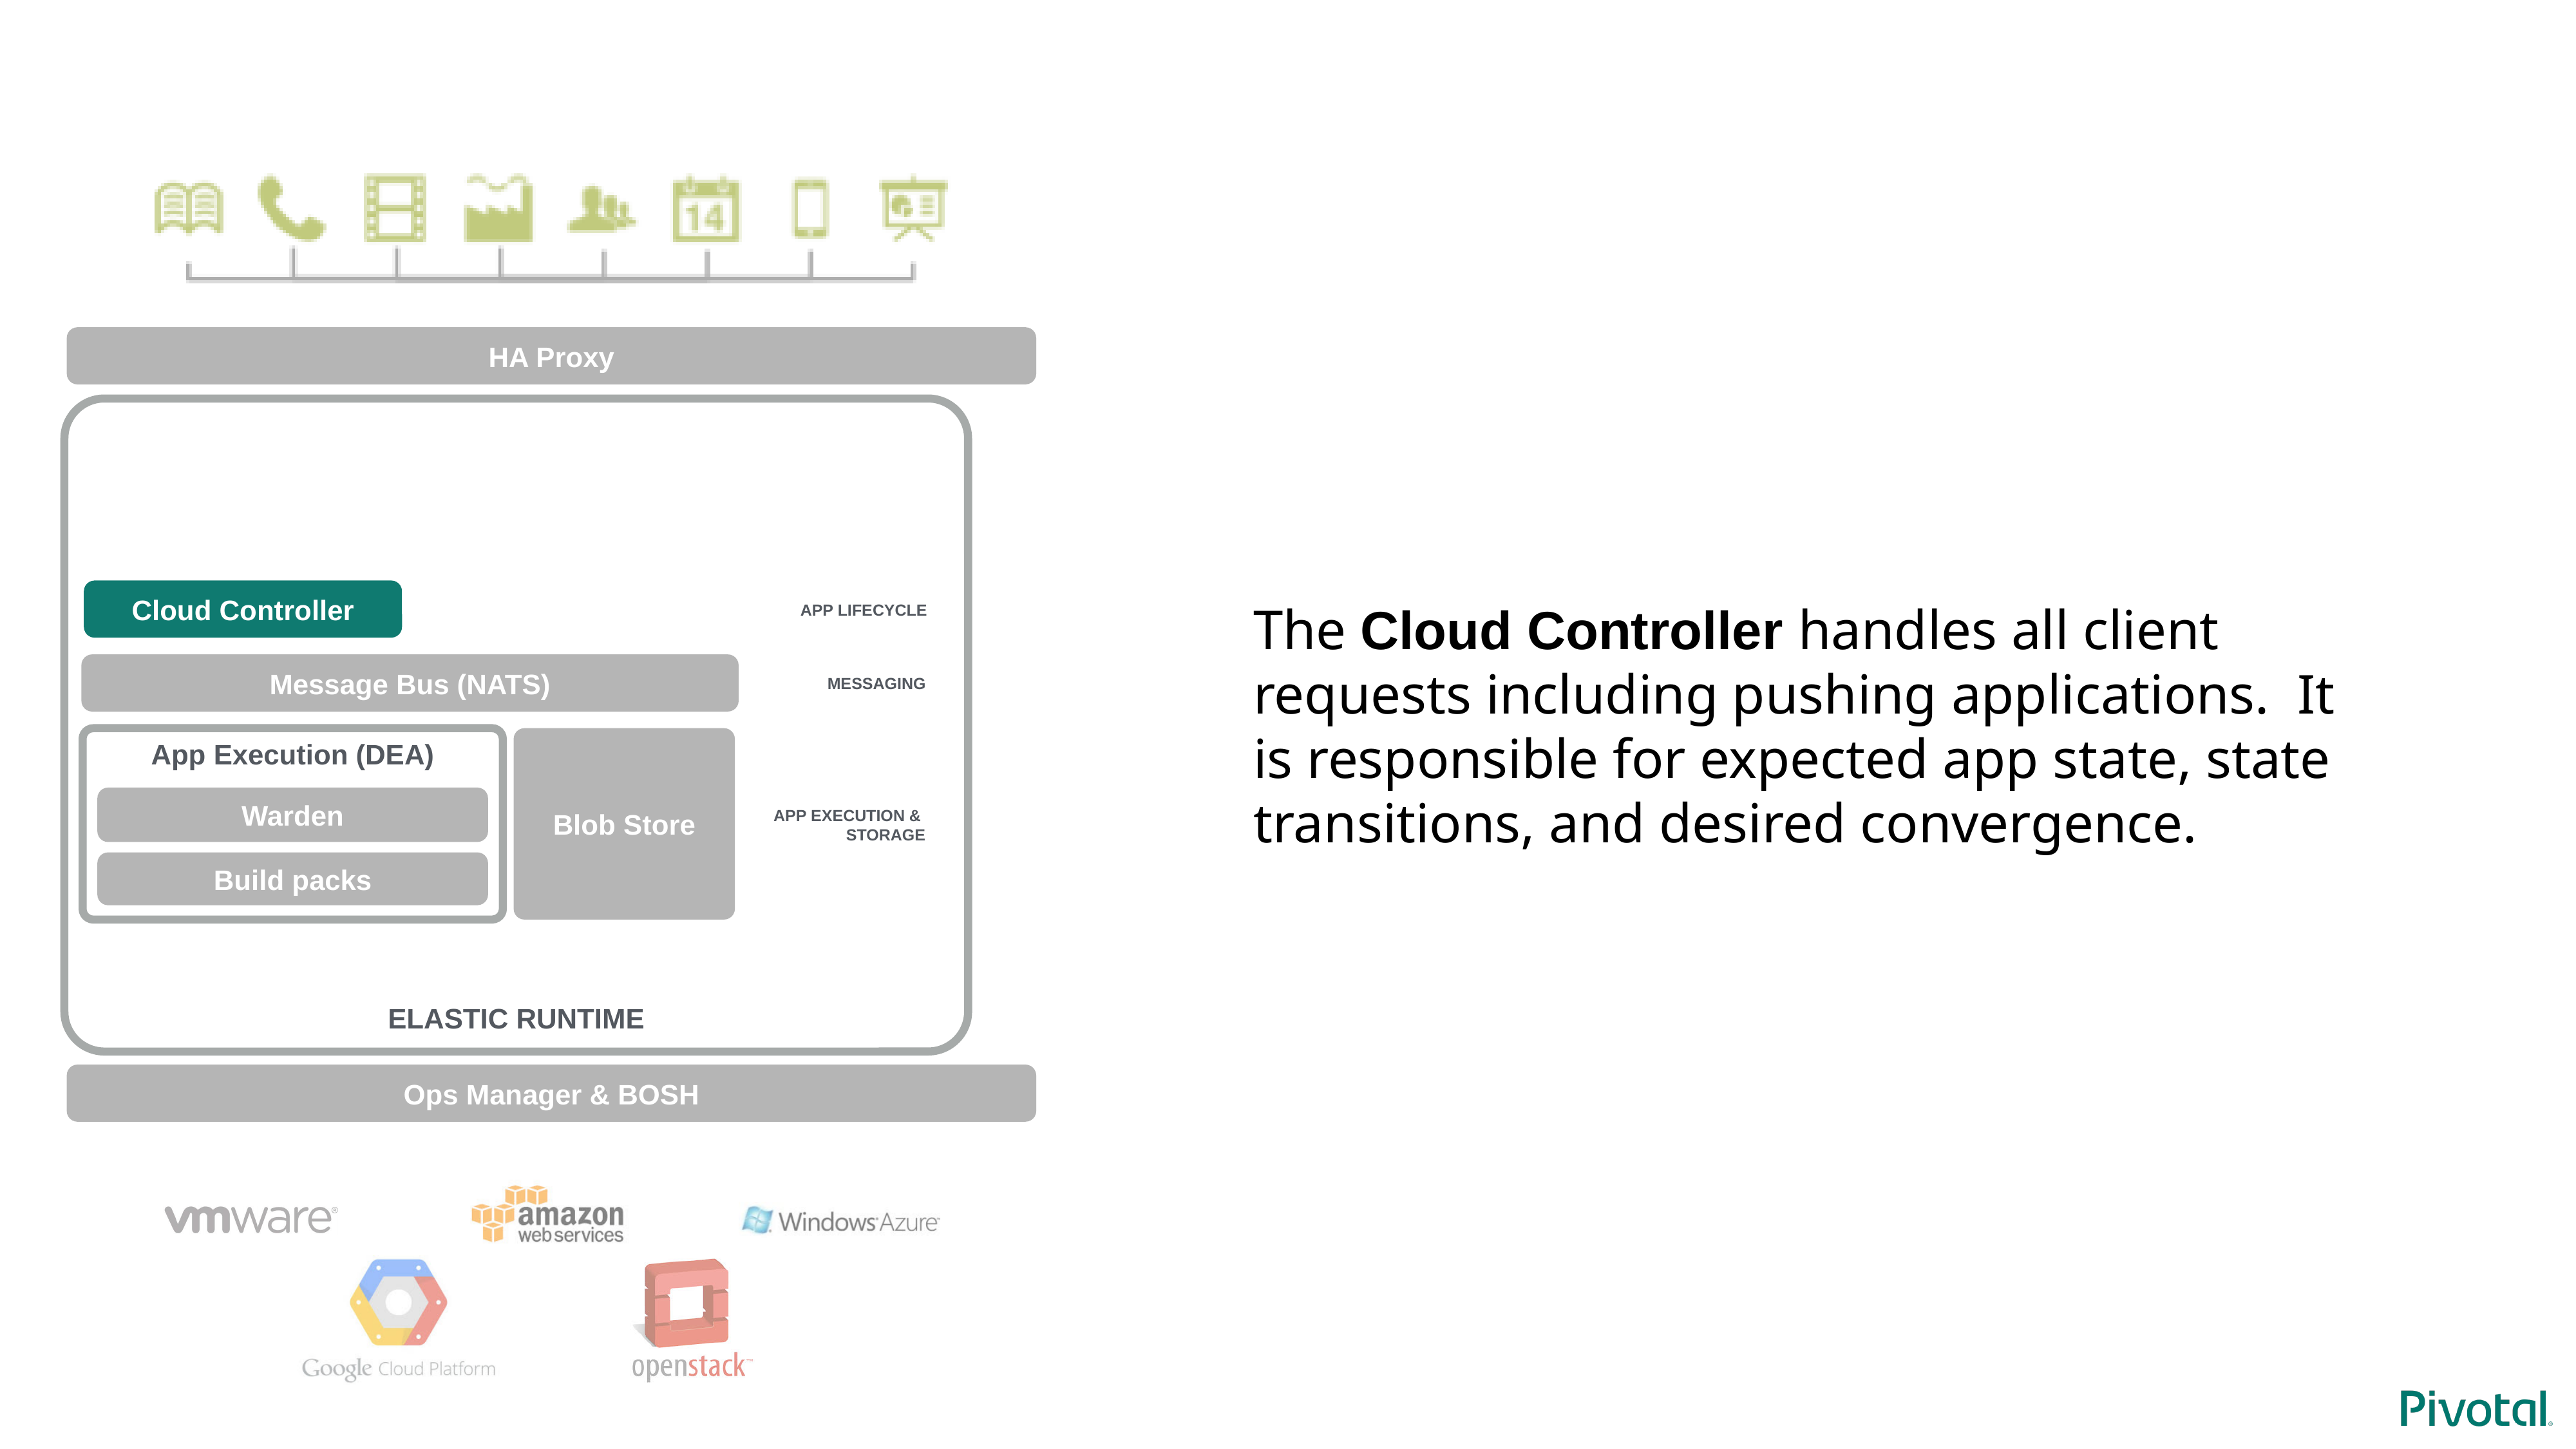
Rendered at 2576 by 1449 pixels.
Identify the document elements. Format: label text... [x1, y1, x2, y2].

text_box The Cloud Controller handles all client requests including pushing applications. It is responsible for expected app state, state transitions, and desired convergence. [1247, 590, 2393, 859]
text_box Build packs [97, 852, 488, 905]
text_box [162, 1142, 940, 1388]
text_box App Execution (DEA) [82, 728, 503, 920]
text_box HA Proxy [66, 327, 1037, 384]
text_box ELASTIC RUNTIME [64, 398, 969, 1052]
picture [2339, 1356, 2576, 1449]
picture [149, 167, 954, 284]
text_box Warden [97, 787, 488, 842]
text_box Message Bus (NATS) [81, 654, 739, 712]
text_box APP LIFECYCLE [795, 594, 933, 625]
text_box Cloud Controller [84, 580, 402, 638]
text_box MESSAGING [822, 668, 932, 698]
text_box Blob Store [513, 728, 735, 920]
text_box Ops Manager & BOSH [66, 1065, 1037, 1122]
text_box APP EXECUTION & STORAGE [768, 799, 931, 849]
